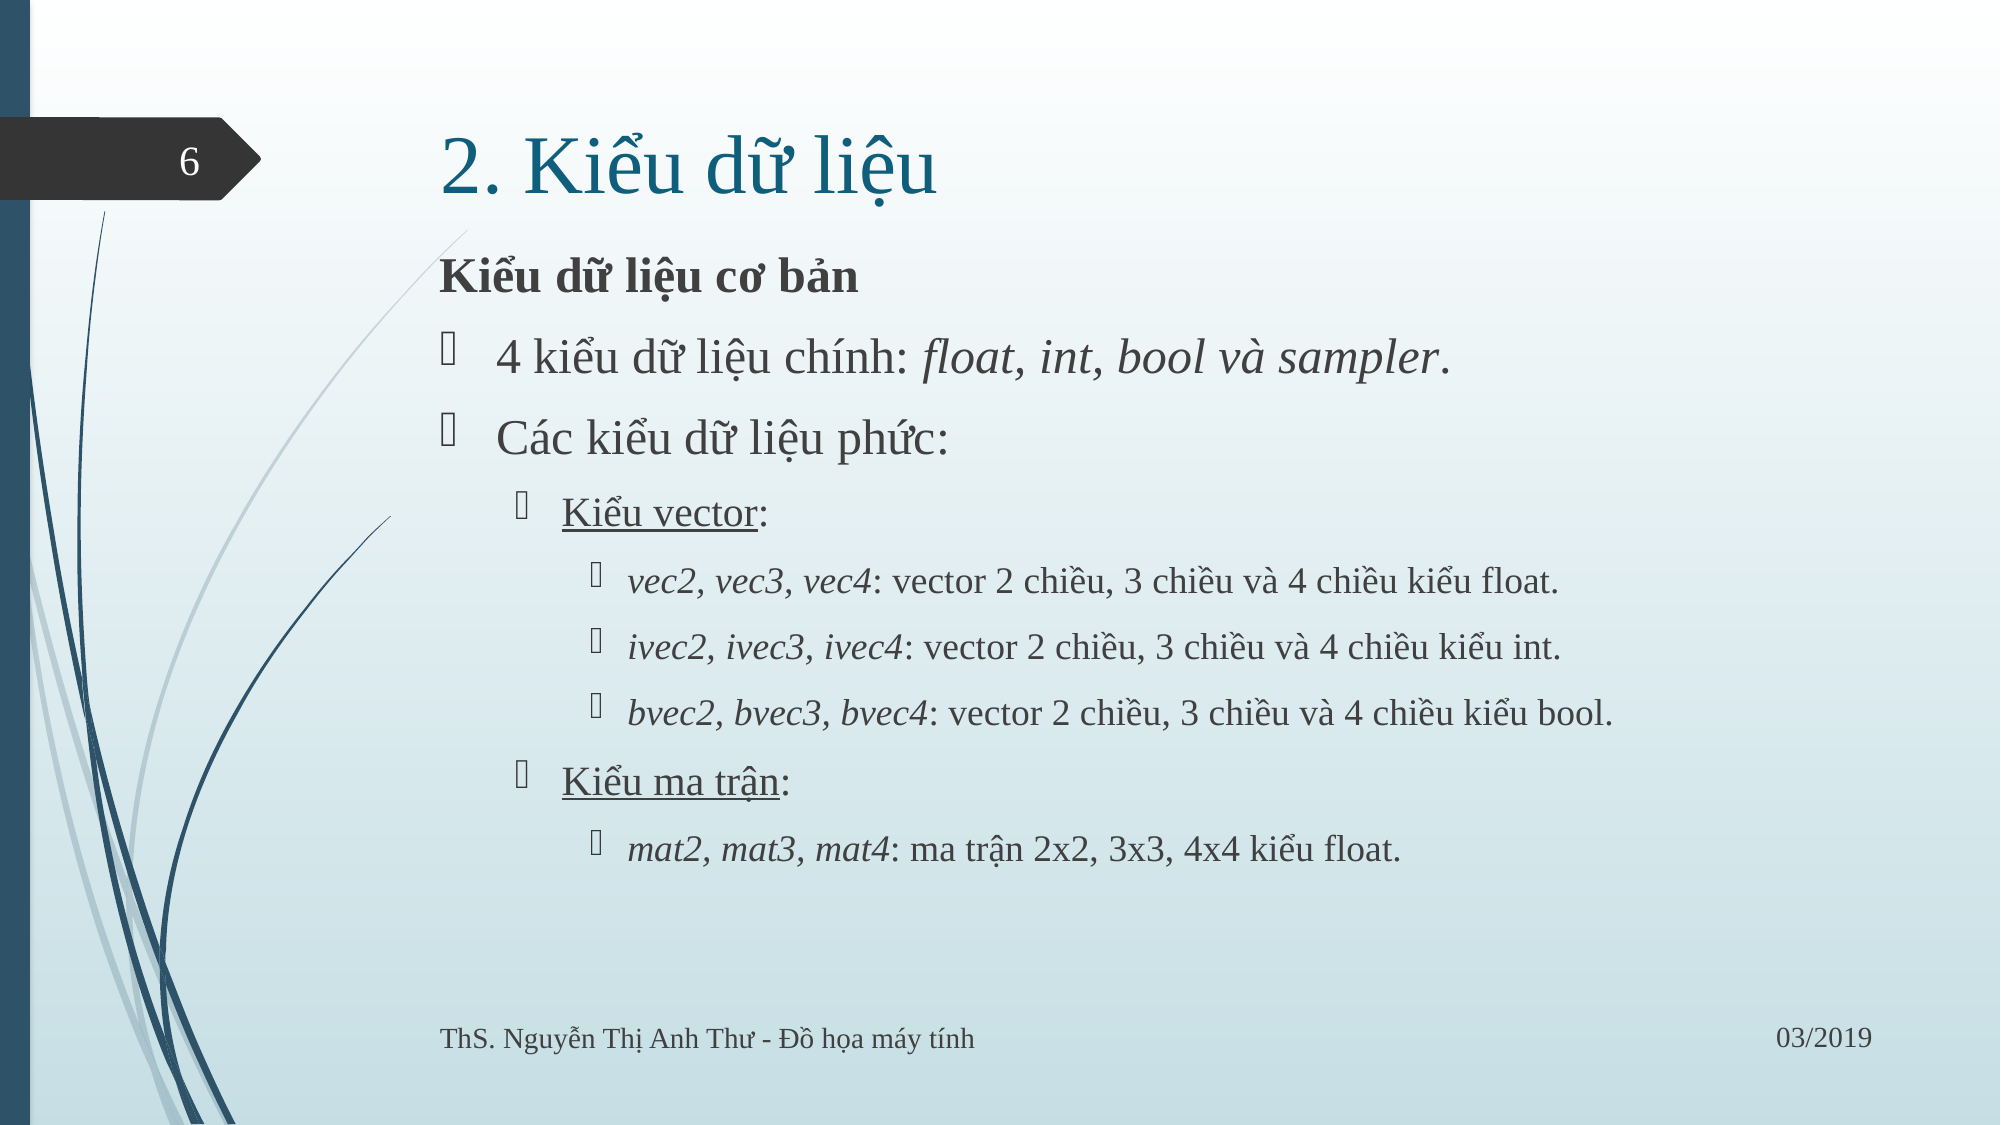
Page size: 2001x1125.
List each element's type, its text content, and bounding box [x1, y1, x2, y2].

list Kiểu dữ liệu cơ bản 4 kiểu dữ liệu chính: float, int, bool và sampler. Các kiểu dữ liệu phức: Kiểu vector: vec2, vec3, vec4: vector 2 chiều, 3 chiều và 4 chiều kiểu float. ivec2, ivec3, ivec4: vector 2 chiều, 3 chiều và 4 chiều kiểu int. bvec2, bvec3, bvec4: vector 2 chiều, 3 chiều và 4 chiều kiểu bool. Kiểu ma trận: mat2, mat3, mat4: ma trận 2x2, 3x3, 4x4 kiểu float. [424, 235, 1888, 993]
slide_number 6 [87, 129, 216, 190]
slide_number 03/2019 [1699, 1005, 1888, 1067]
title 2. Kiểu dữ liệu [425, 102, 1888, 224]
footer ThS. Nguyễn Thị Anh Thư - Đồ họa máy tính [424, 1006, 1675, 1067]
